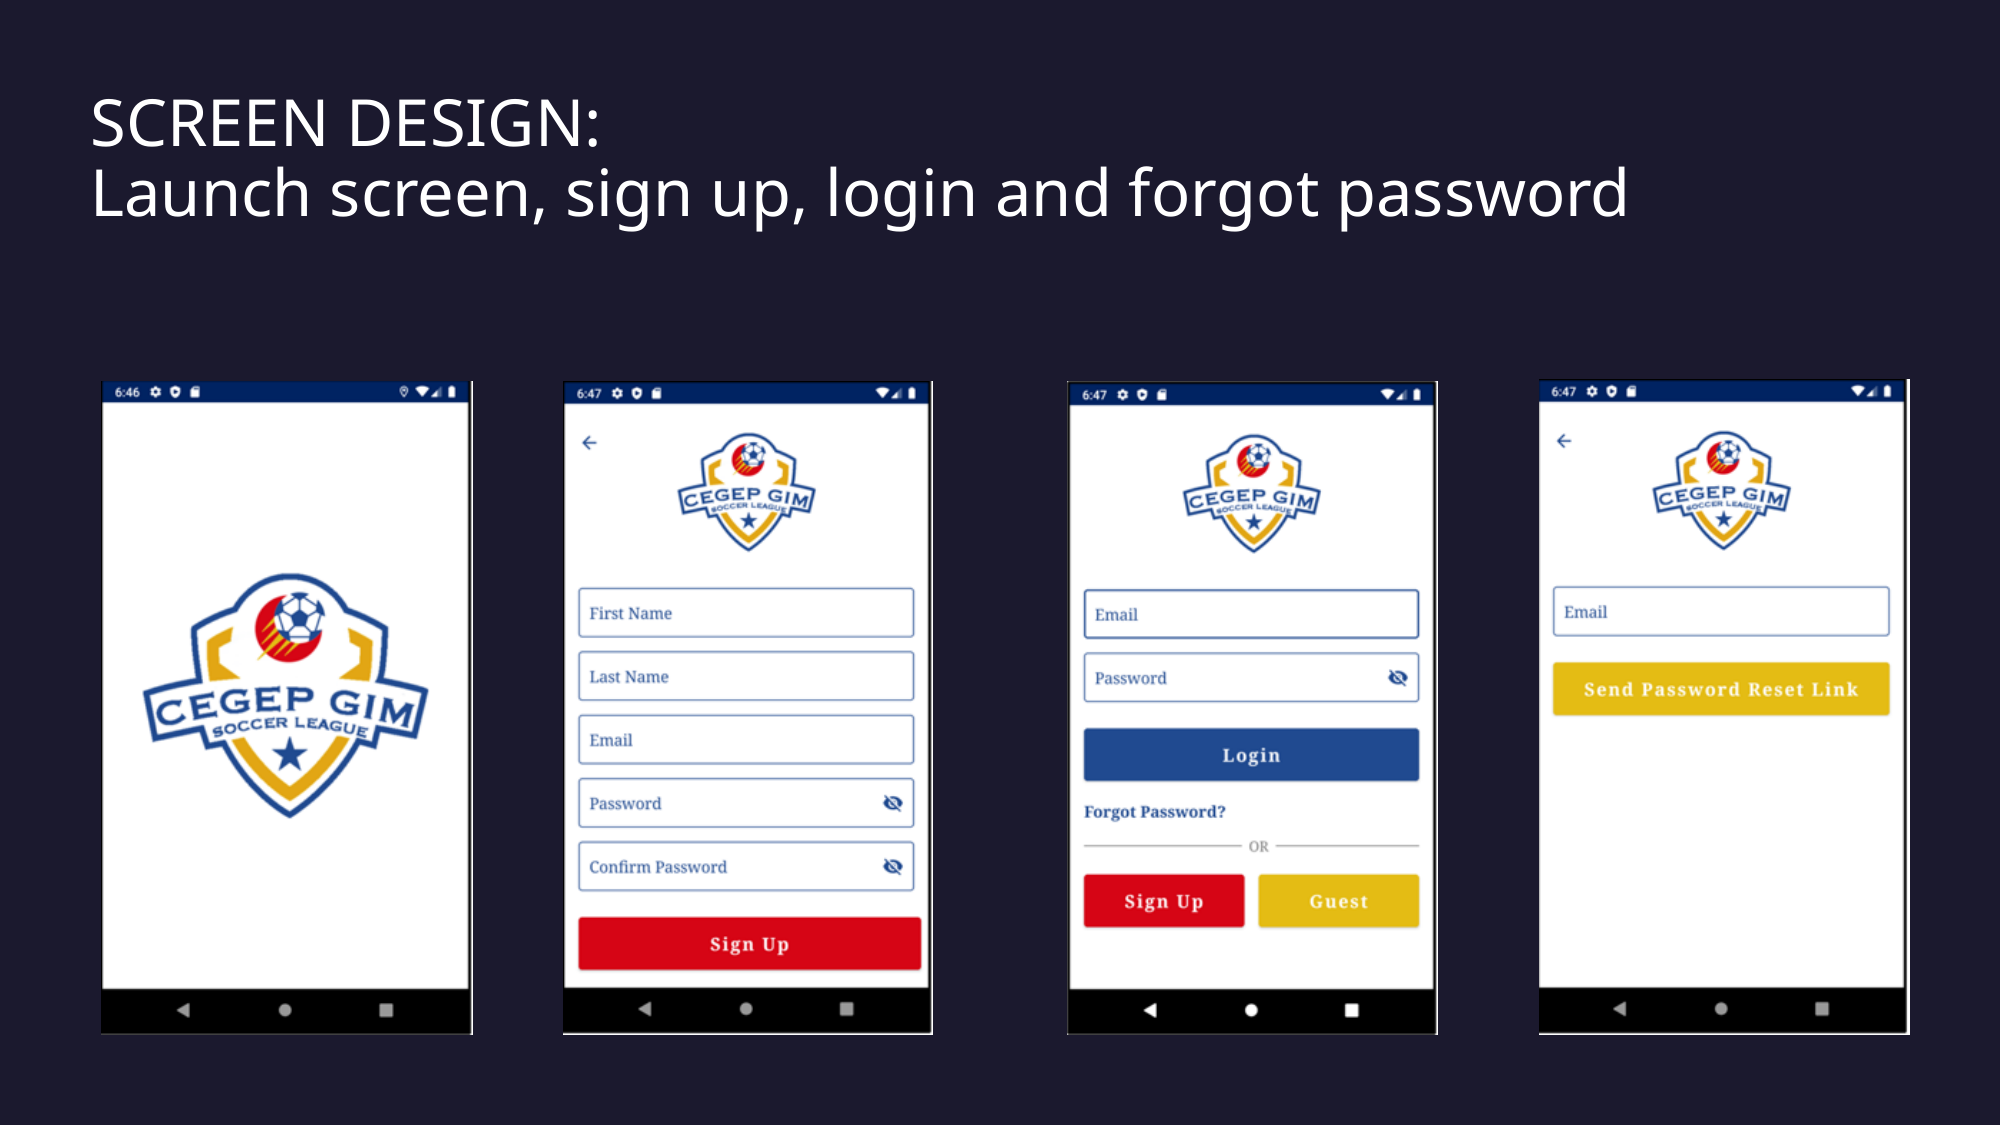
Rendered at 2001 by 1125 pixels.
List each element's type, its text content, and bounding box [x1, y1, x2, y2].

picture [1539, 379, 1910, 1035]
title SCREEN DESIGN: Launch screen, sign up, login and forgot password [90, 90, 1910, 309]
picture [1067, 381, 1438, 1035]
picture [563, 381, 933, 1035]
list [101, 381, 473, 1035]
